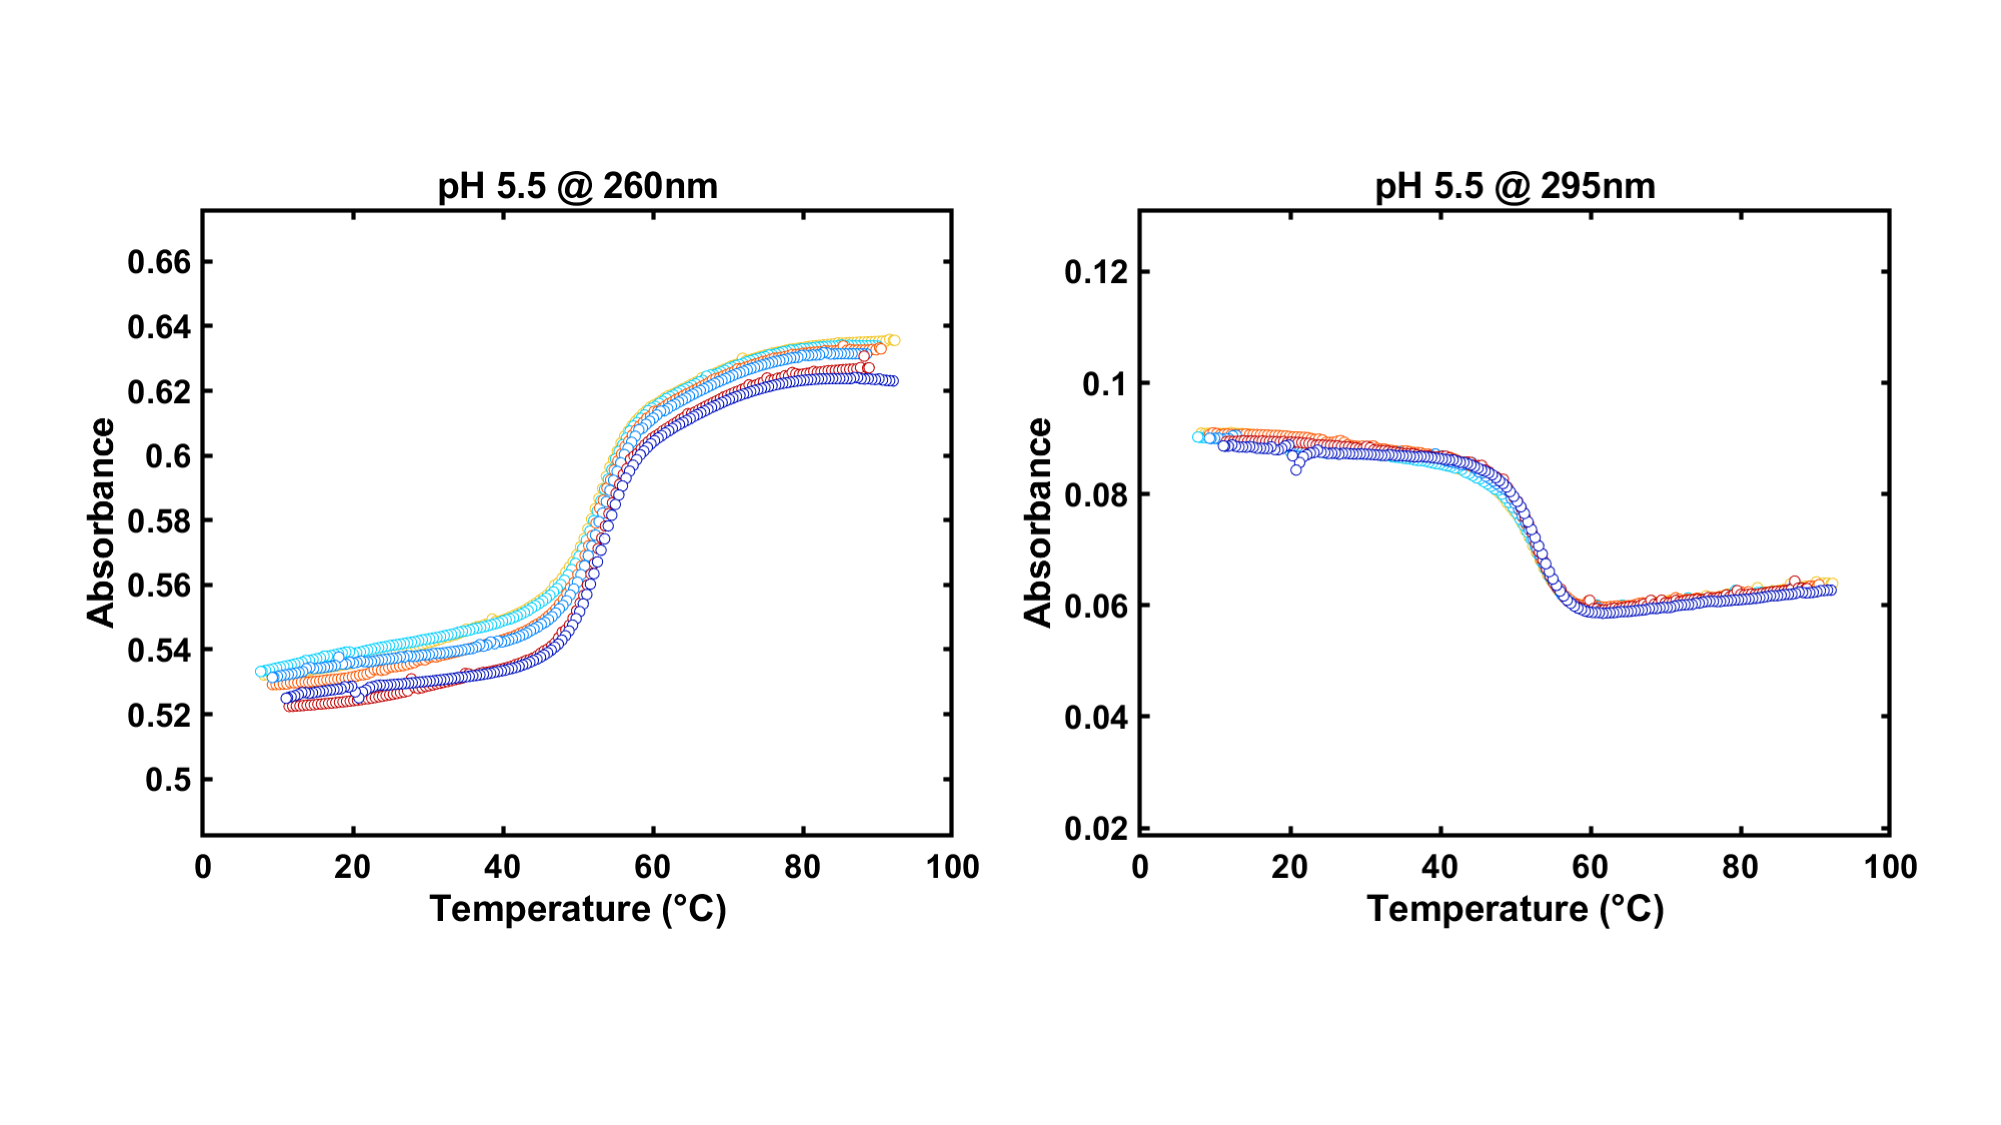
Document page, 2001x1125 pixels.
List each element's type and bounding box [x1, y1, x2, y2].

picture [61, 171, 1939, 954]
